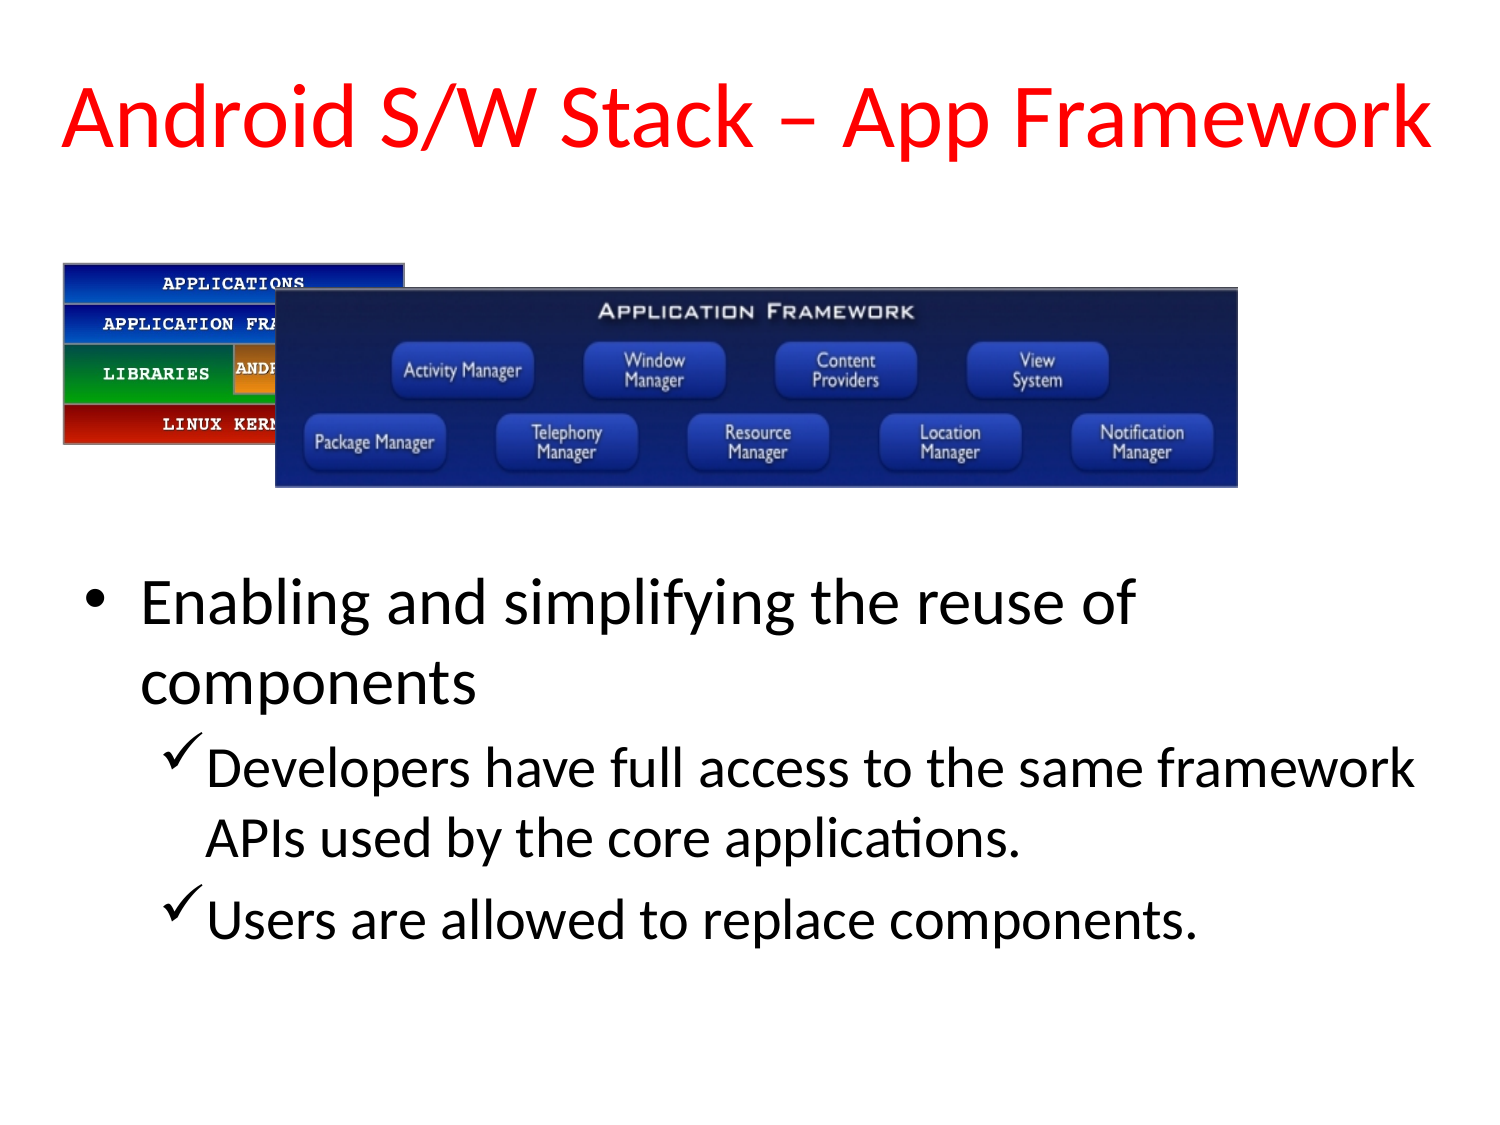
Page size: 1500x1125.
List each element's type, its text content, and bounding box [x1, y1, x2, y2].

picture [62, 262, 1238, 488]
title Android S/W Stack – App Framework [39, 17, 1458, 205]
list Enabling and simplifying the reuse of components Developers have full access to the same framework APIs used by the core applications. Users are allowed to replace components. [68, 549, 1434, 1092]
